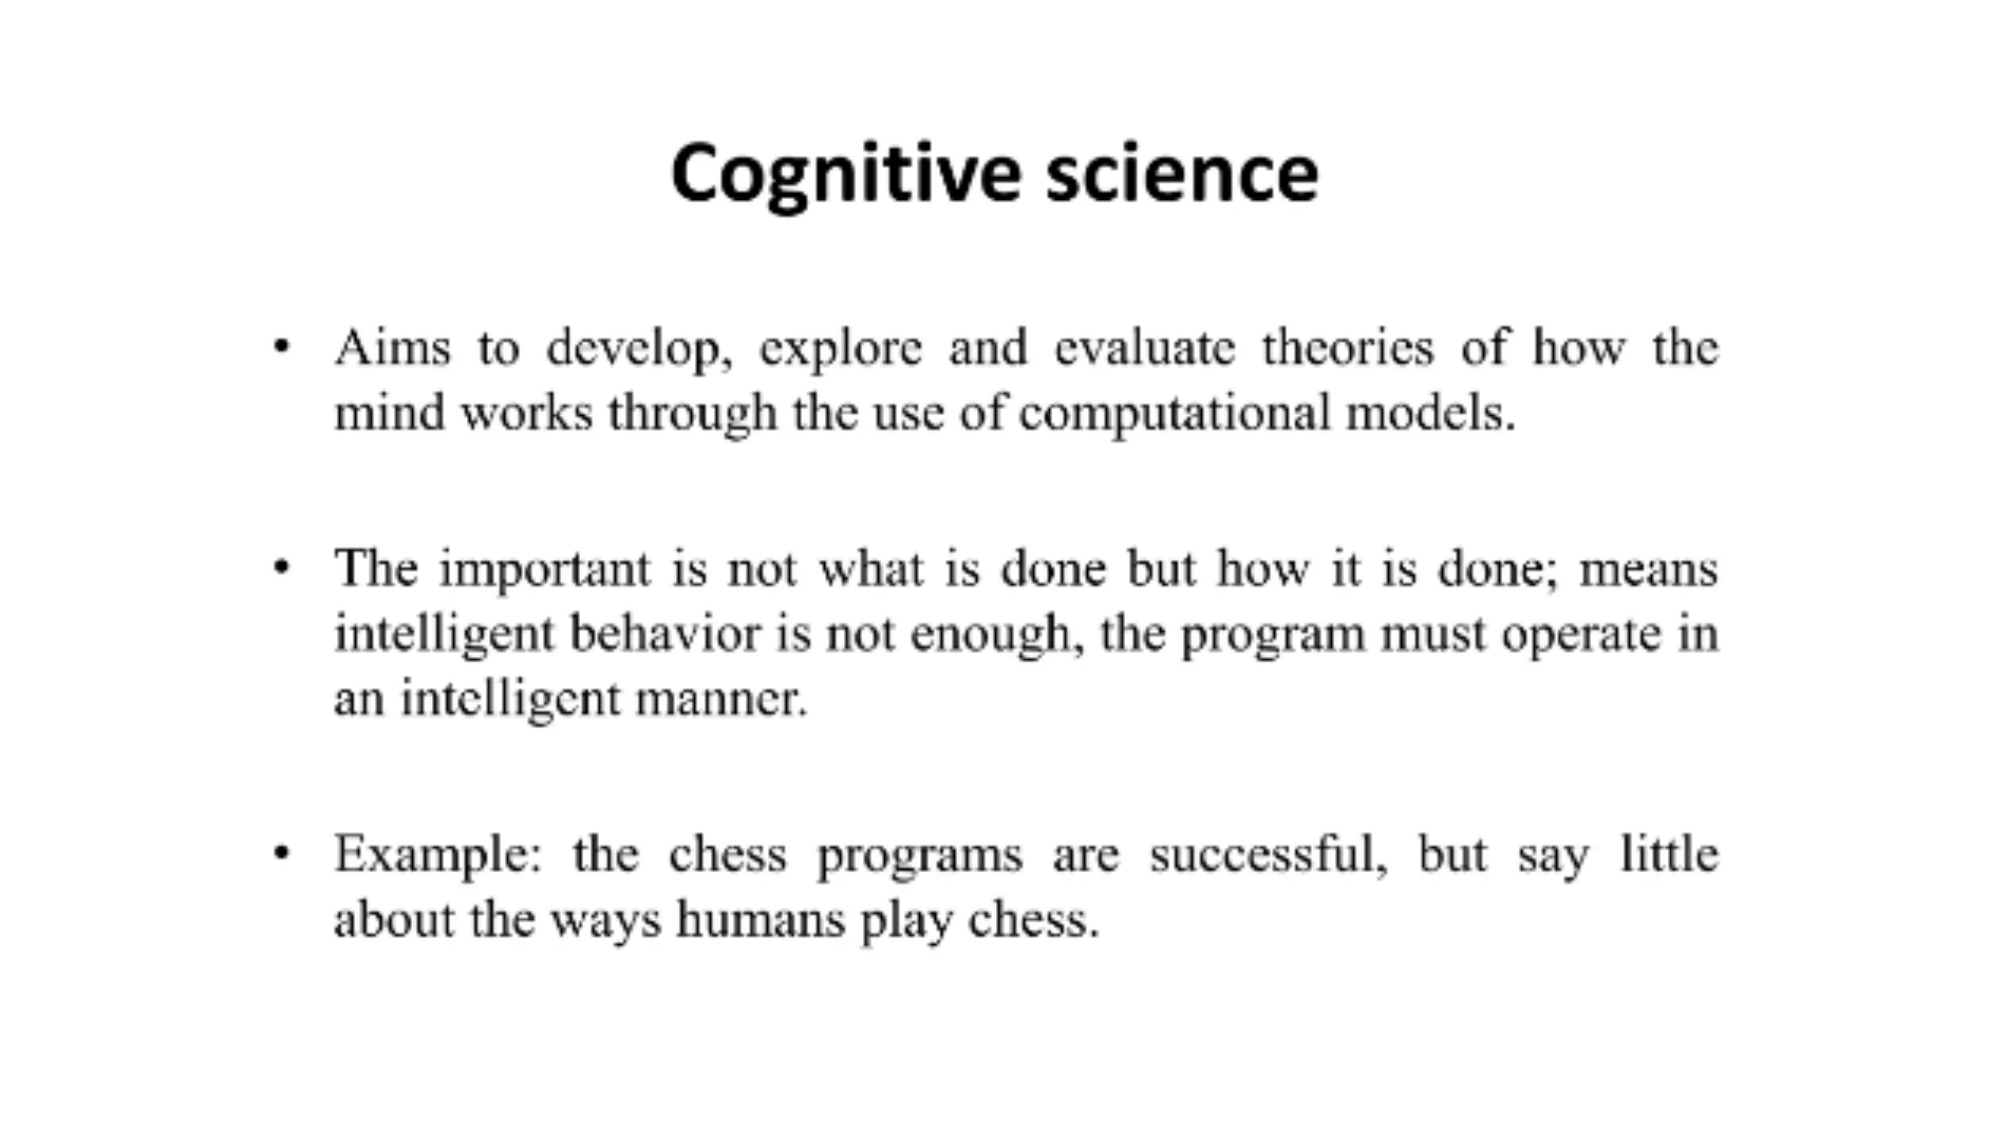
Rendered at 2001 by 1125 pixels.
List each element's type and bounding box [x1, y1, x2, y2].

list [206, 55, 1762, 1063]
